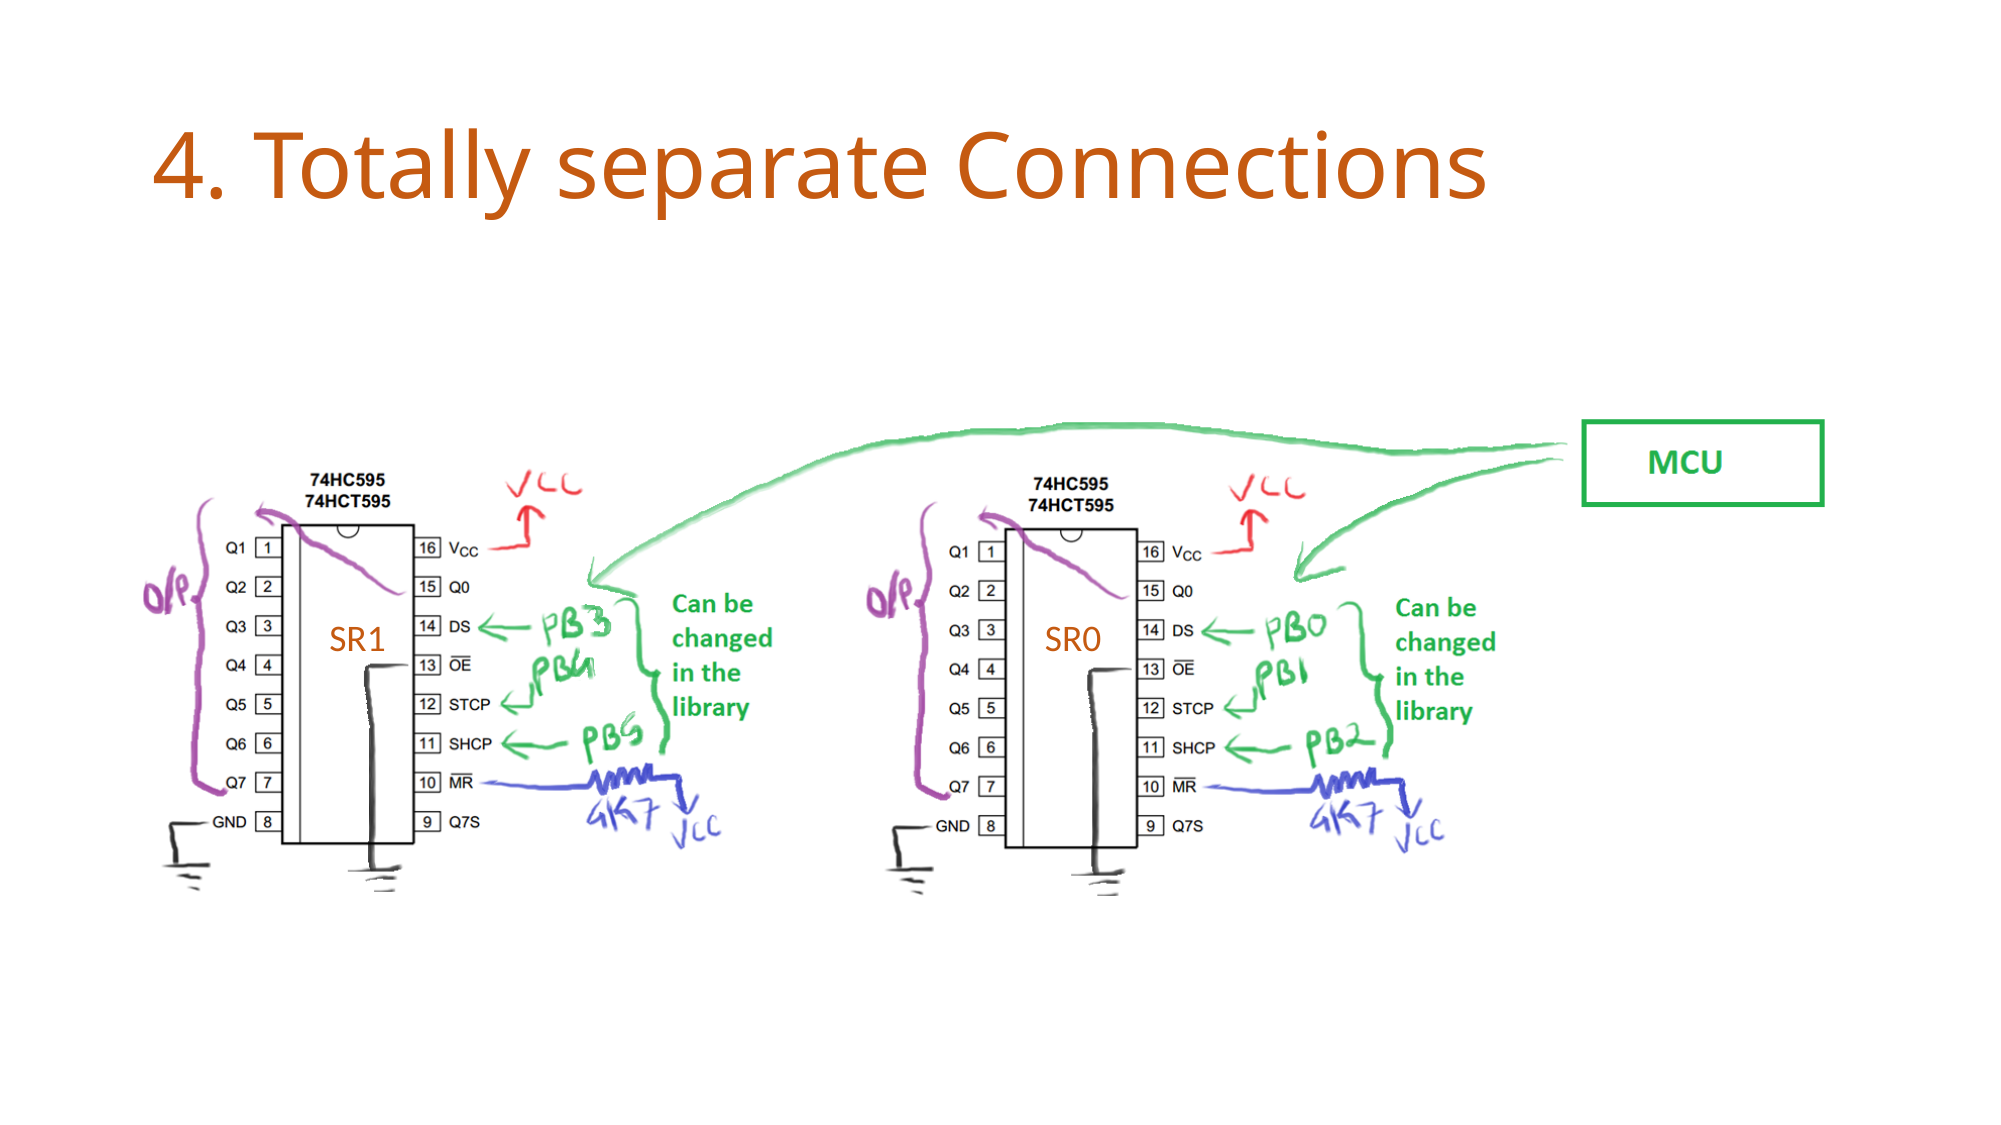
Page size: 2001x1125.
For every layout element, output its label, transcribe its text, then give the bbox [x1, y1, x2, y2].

title 4. Totally separate Connections [137, 59, 1863, 278]
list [137, 395, 1863, 917]
